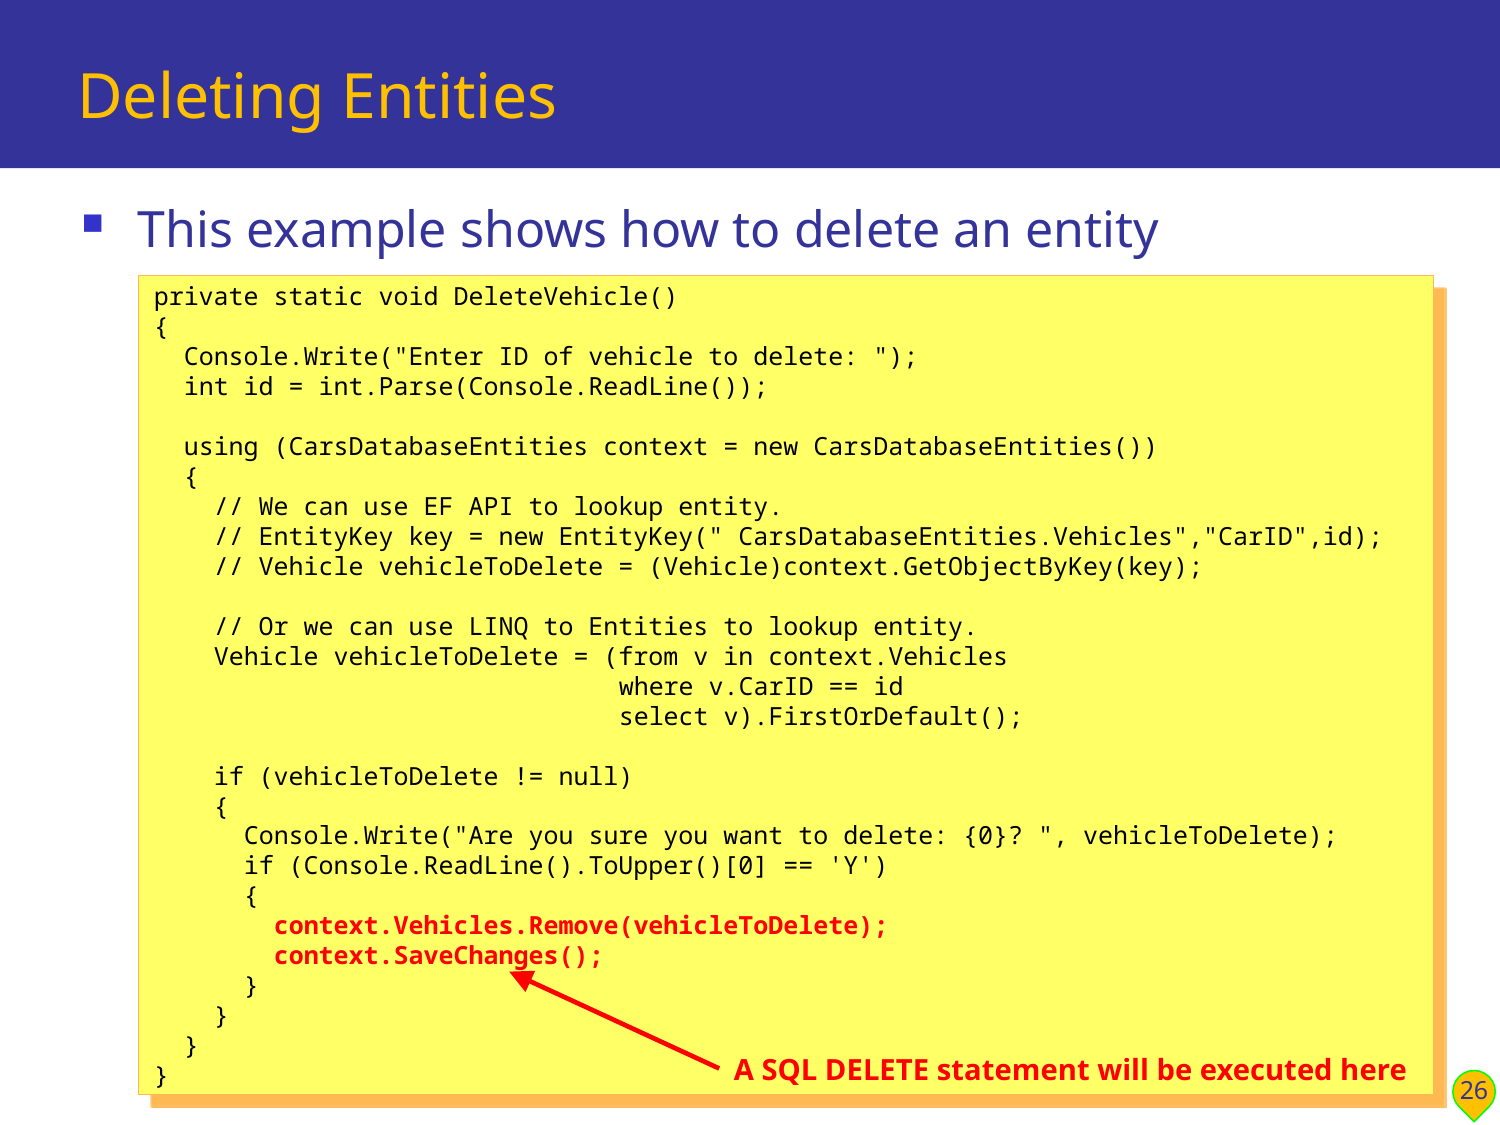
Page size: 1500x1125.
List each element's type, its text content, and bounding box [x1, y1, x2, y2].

title Deleting Entities [61, 24, 1465, 139]
text_box private static void DeleteVehicle() { Console.Write("Enter ID of vehicle to delete: "); int id = int.Parse(Console.ReadLine()); using (CarsDatabaseEntities context = new CarsDatabaseEntities()) { // We can use EF API to lookup entity. // EntityKey key = new EntityKey(" CarsDatabaseEntities.Vehicles","CarID",id); // Vehicle vehicleToDelete = (Vehicle)context.GetObjectByKey(key); // Or we can use LINQ to Entities to lookup entity. Vehicle vehicleToDelete = (from v in context.Vehicles where v.CarID == id select v).FirstOrDefault(); if (vehicleToDelete != null) { Console.Write("Are you sure you want to delete: {0}? ", vehicleToDelete); if (Console.ReadLine().ToUpper()[0] == 'Y') { context.Vehicles.Remove(vehicleToDelete); context.SaveChanges(); } } } } [138, 275, 1434, 1095]
text_box A SQL DELETE statement will be executed here [719, 1043, 1423, 1094]
footer 26 [1431, 1040, 1500, 1117]
list This example shows how to delete an entity [66, 196, 1460, 1007]
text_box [508, 971, 709, 1070]
